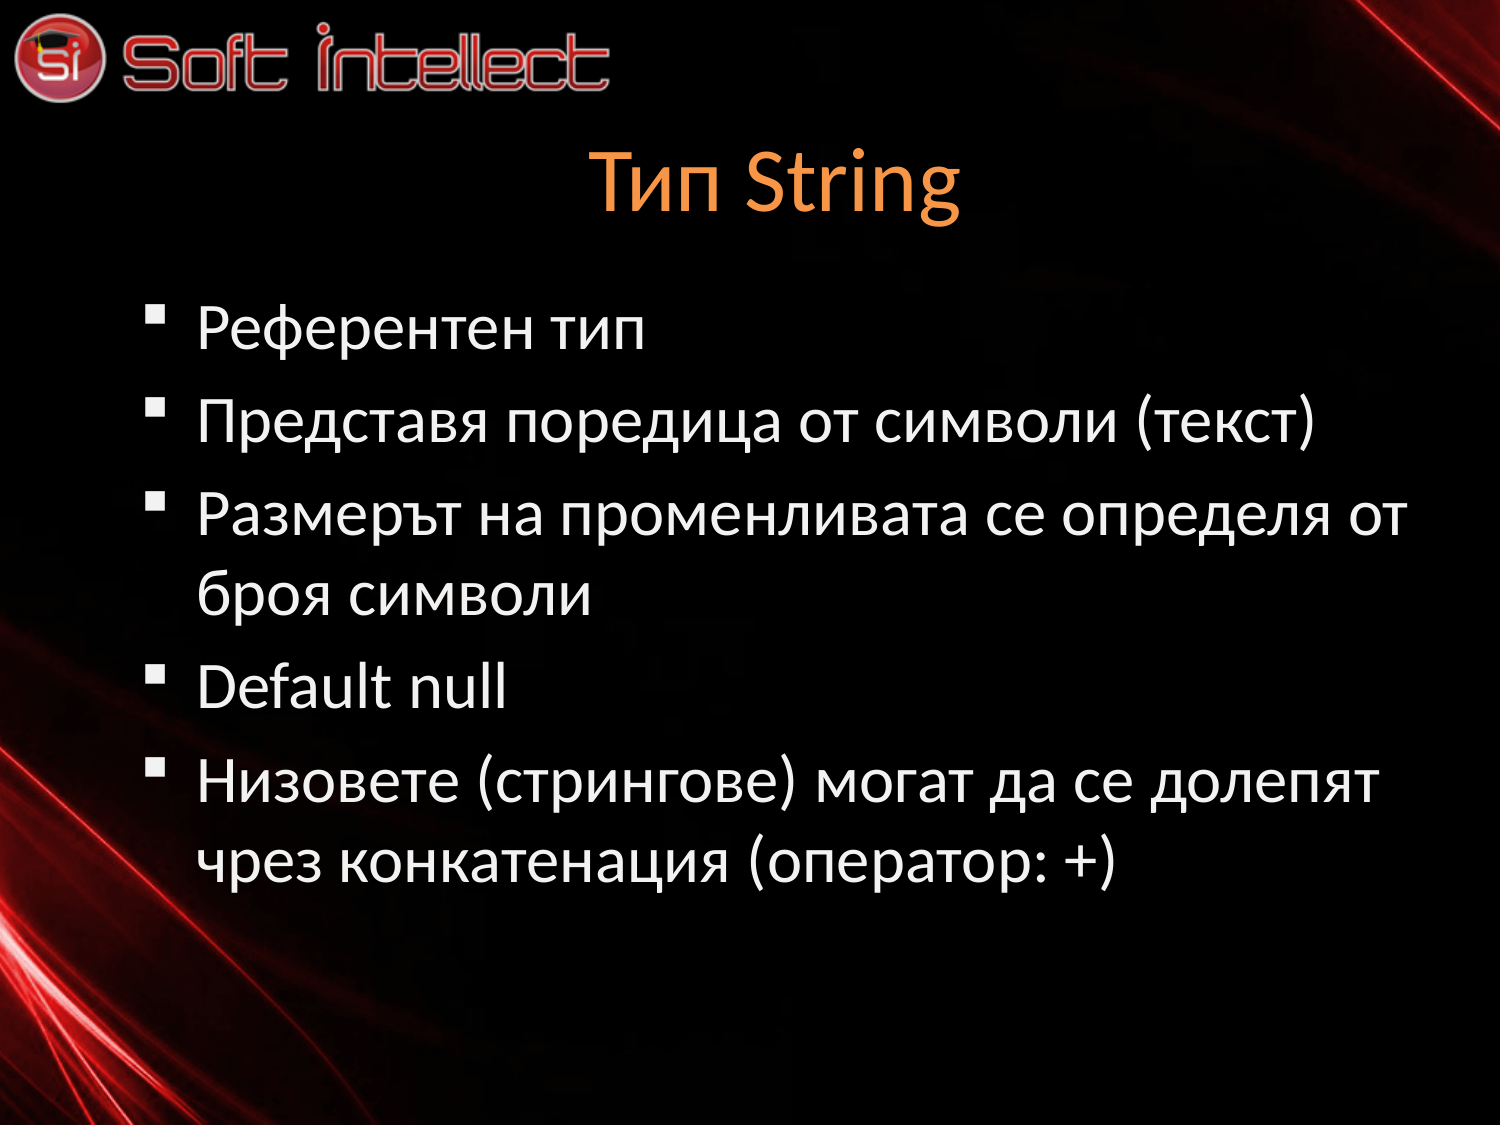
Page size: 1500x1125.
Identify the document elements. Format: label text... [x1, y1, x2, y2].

picture [0, 0, 1500, 1125]
list Референтен тип Представя поредица от символи (текст) Размерът на променливата се определя от броя символи Default null Низовете (стрингове) могат да се долепят чрез конкатенация (оператор: +) [125, 275, 1425, 1018]
title Тип String [99, 112, 1450, 300]
